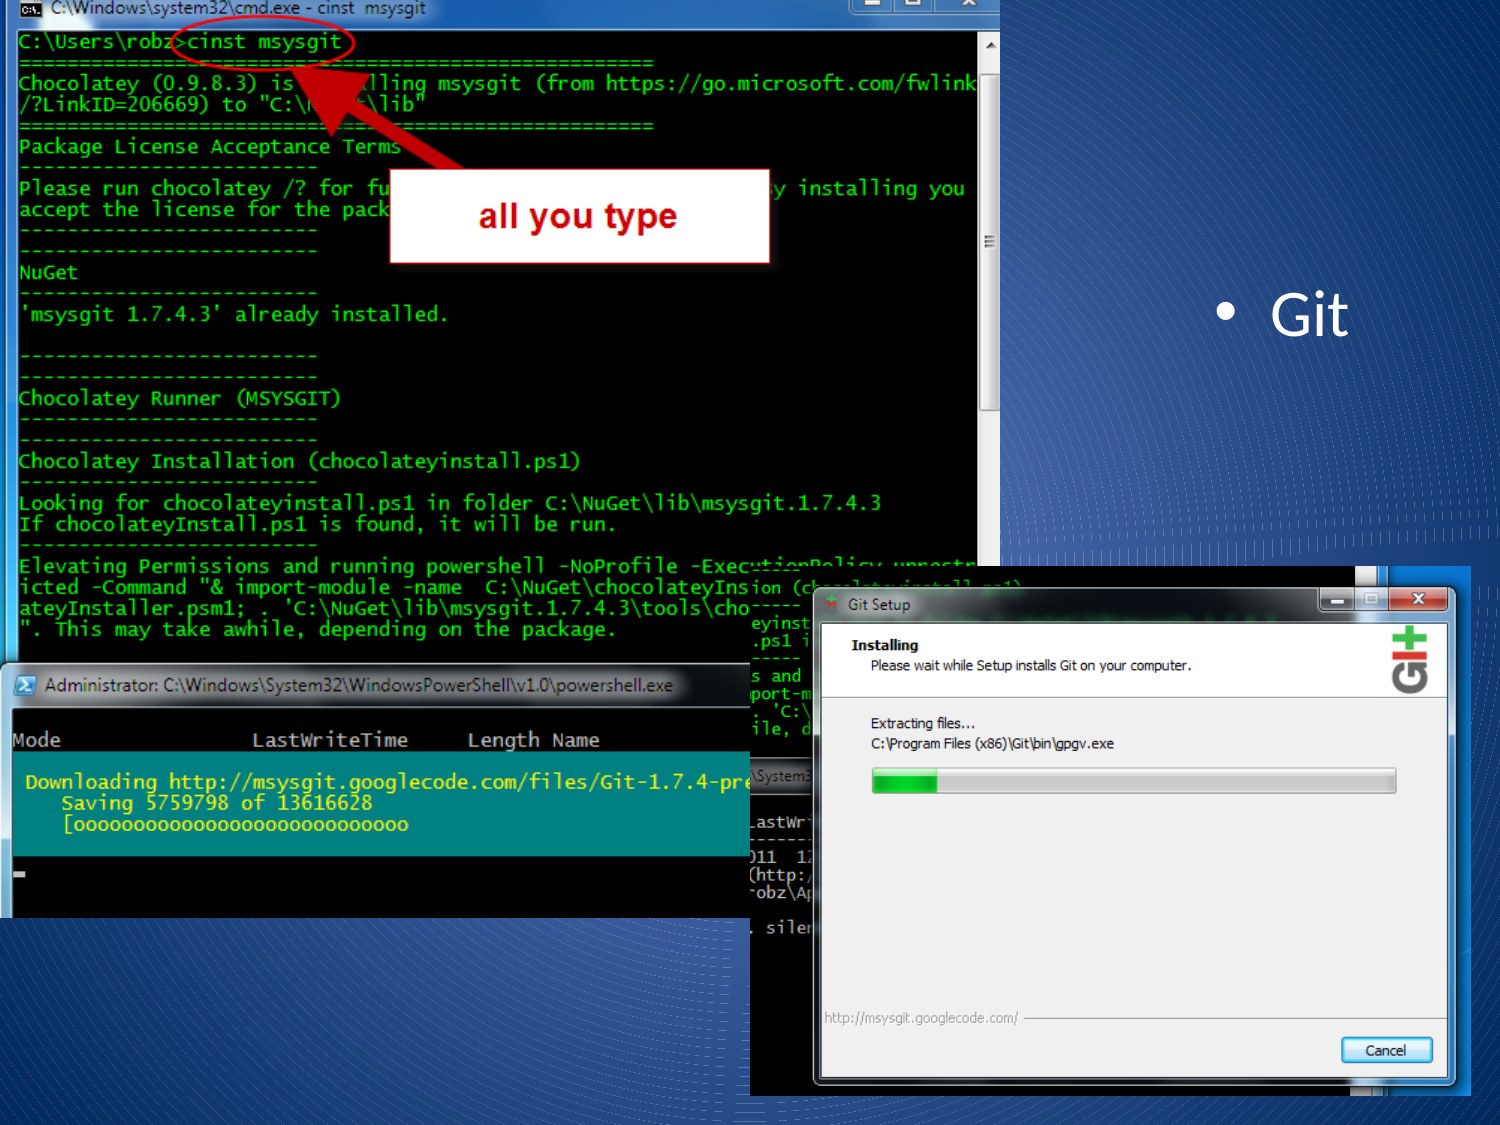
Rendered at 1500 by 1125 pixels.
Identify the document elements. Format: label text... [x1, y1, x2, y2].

list Git [75, 927, 744, 1005]
list Git [1004, 262, 1425, 564]
picture [0, 0, 1471, 1096]
